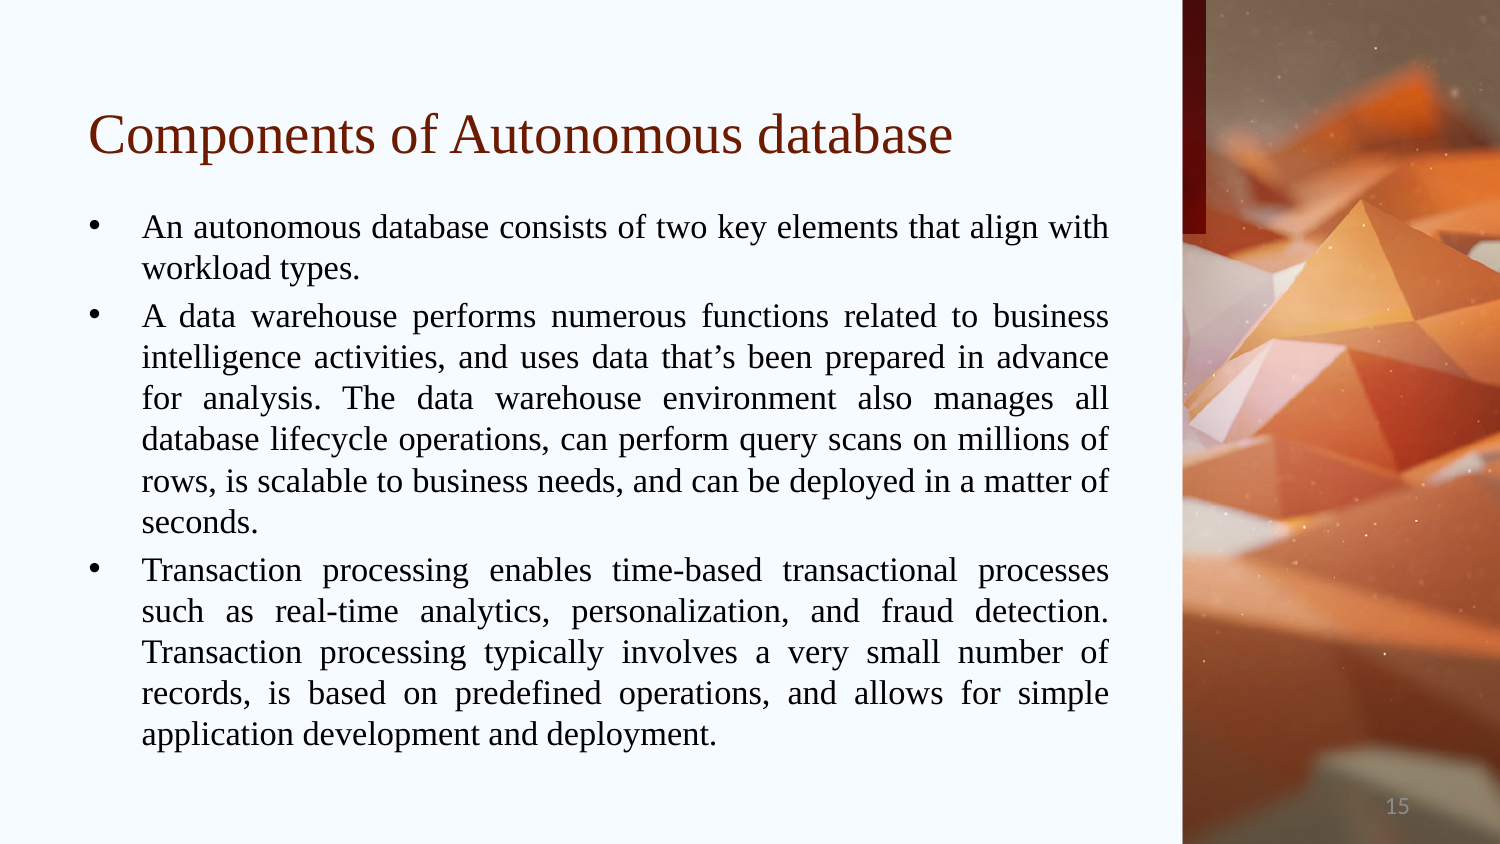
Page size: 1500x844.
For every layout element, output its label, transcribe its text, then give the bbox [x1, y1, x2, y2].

list An autonomous database consists of two key elements that align with workload types. A data warehouse performs numerous functions related to business intelligence activities, and uses data that’s been prepared in advance for analysis. The data warehouse environment also manages all database lifecycle operations, can perform query scans on millions of rows, is scalable to business needs, and can be deployed in a matter of seconds. Transaction processing enables time-based transactional processes such as real-time analytics, personalization, and fraud detection. Transaction processing typically involves a very small number of records, is based on predefined operations, and allows for simple application development and deployment. [73, 196, 1126, 773]
slide_number 15 [1074, 782, 1425, 827]
picture [0, 0, 1500, 844]
title Components of Autonomous database [73, 71, 1126, 191]
